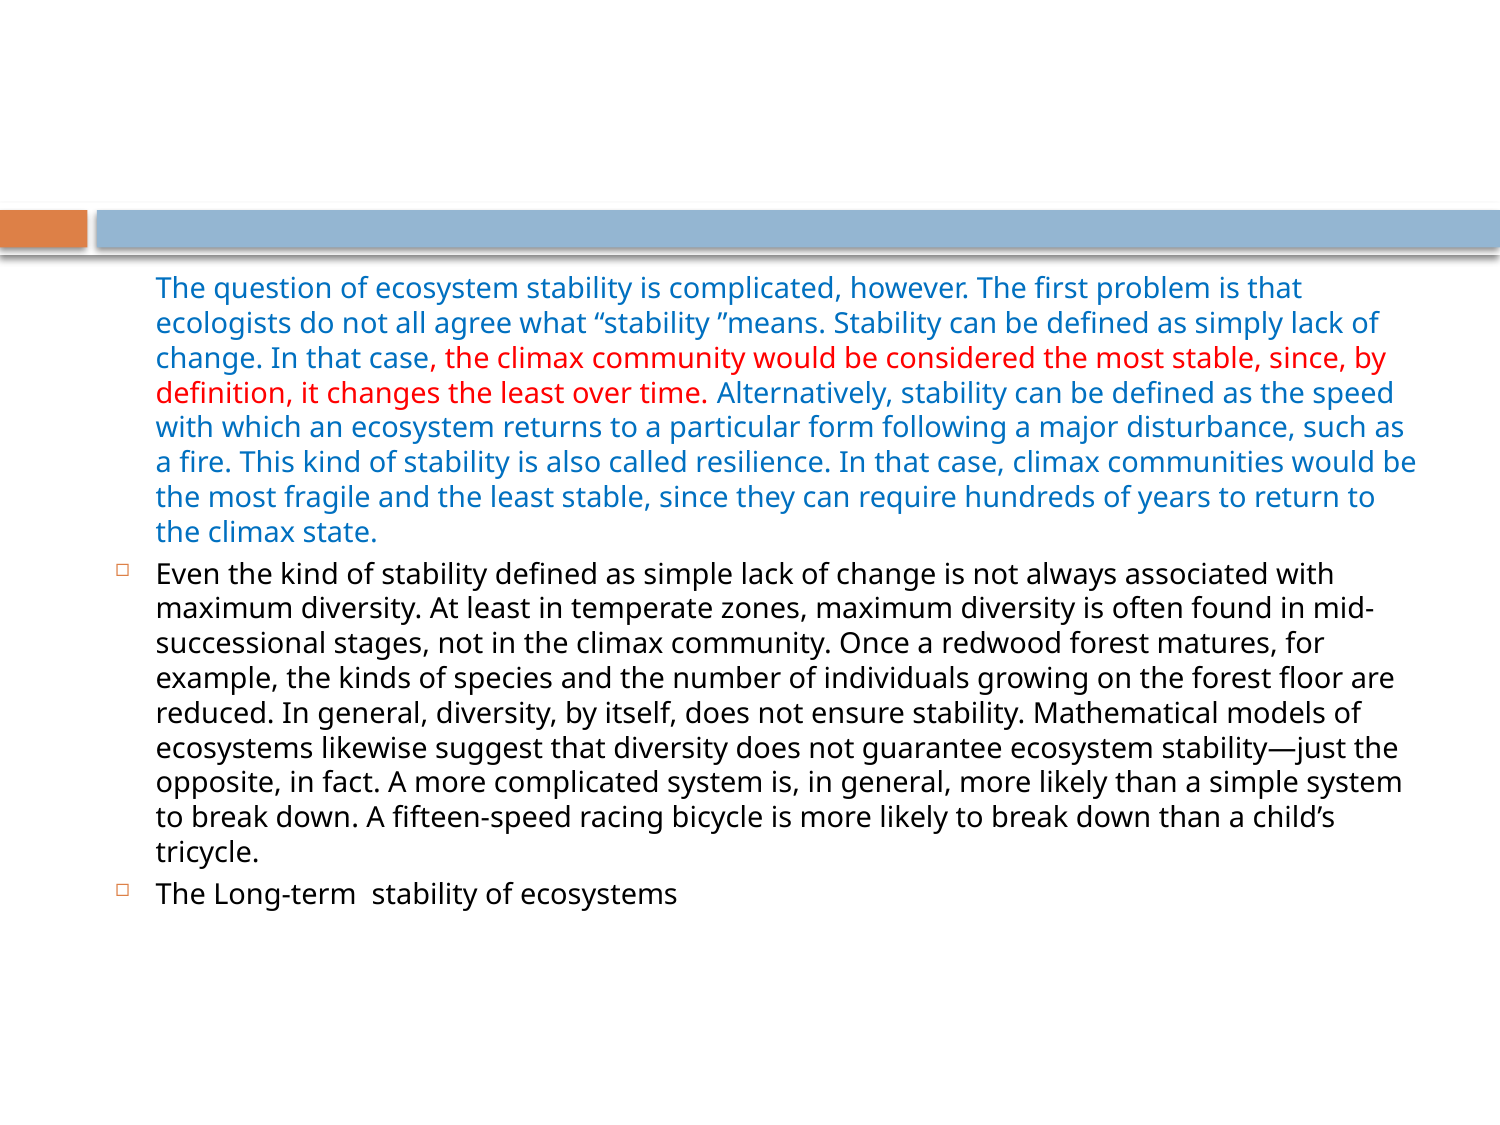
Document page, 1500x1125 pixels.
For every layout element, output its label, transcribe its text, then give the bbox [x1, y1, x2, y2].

list The question of ecosystem stability is complicated, however. The first problem is that ecologists do not all agree what “stability ”means. Stability can be defined as simply lack of change. In that case, the climax community would be considered the most stable, since, by definition, it changes the least over time. Alternatively, stability can be defined as the speed with which an ecosystem returns to a particular form following a major disturbance, such as a fire. This kind of stability is also called resilience. In that case, climax communities would be the most fragile and the least stable, since they can require hundreds of years to return to the climax state. Even the kind of stability defined as simple lack of change is not always associated with maximum diversity. At least in temperate zones, maximum diversity is often found in mid-successional stages, not in the climax community. Once a redwood forest matures, for example, the kinds of species and the number of individuals growing on the forest floor are reduced. In general, diversity, by itself, does not ensure stability. Mathematical models of ecosystems likewise suggest that diversity does not guarantee ecosystem stability—just the opposite, in fact. A more complicated system is, in general, more likely than a simple system to break down. A fifteen-speed racing bicycle is more likely to break down than a child’s tricycle. The Long-term stability of ecosystems [100, 262, 1438, 1000]
